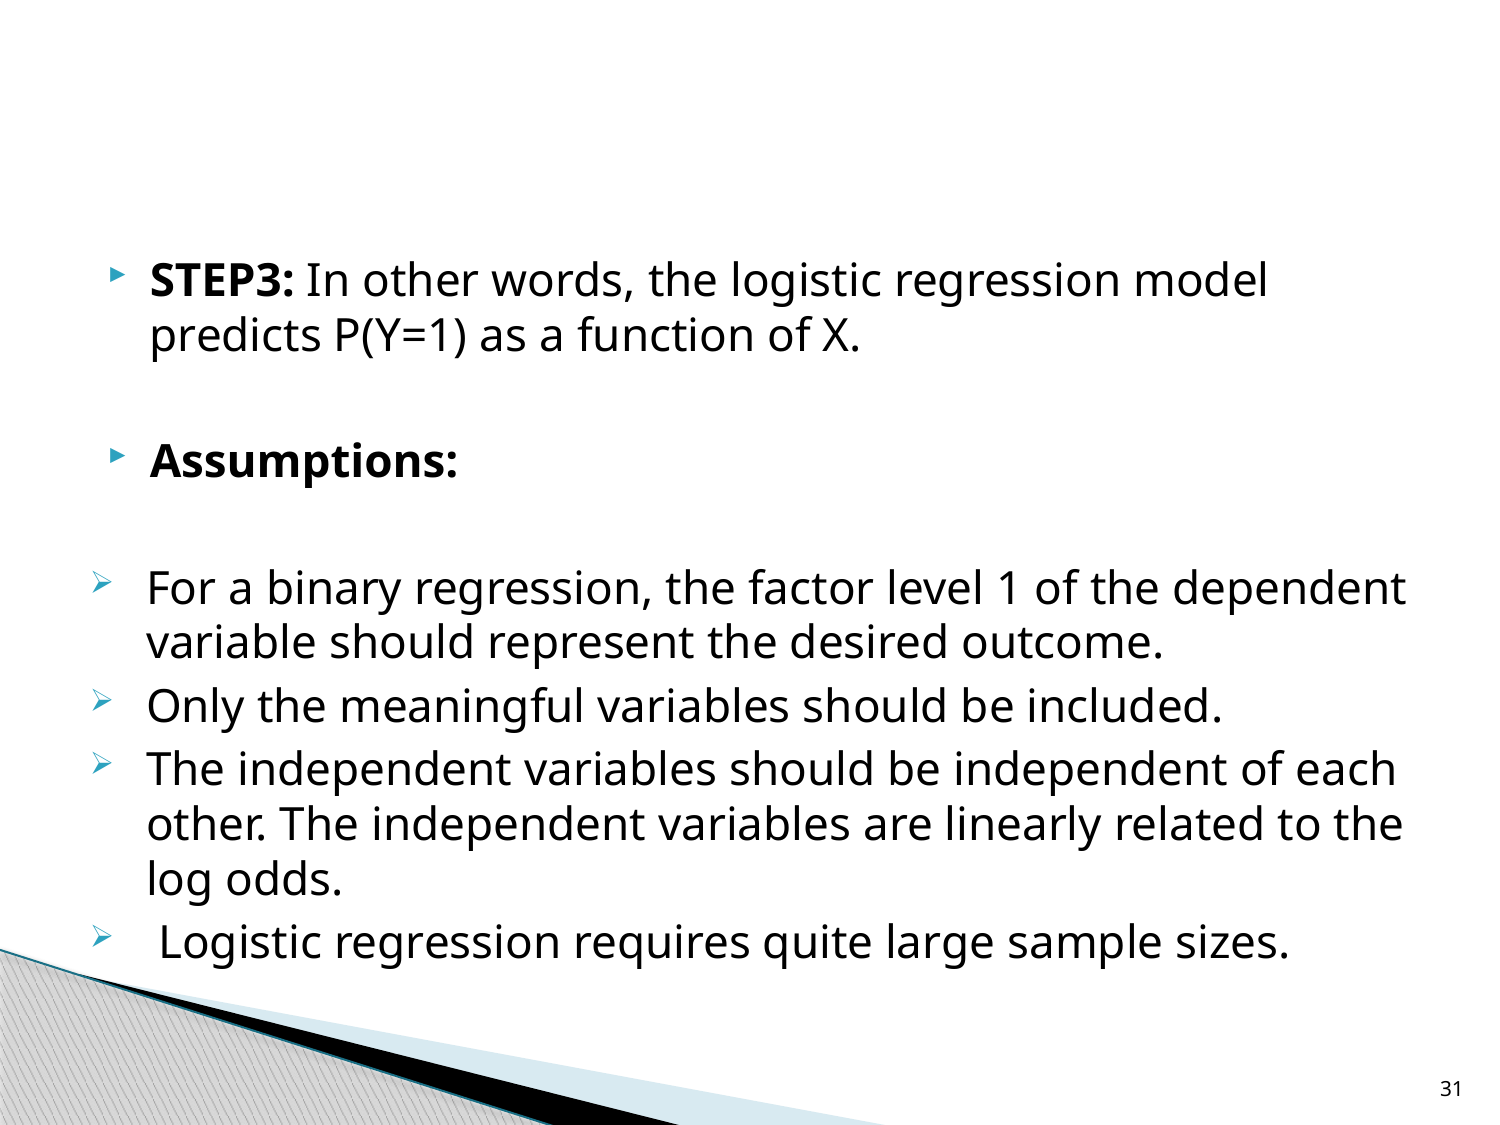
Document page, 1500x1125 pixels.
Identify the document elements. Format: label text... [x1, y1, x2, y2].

slide_number 31 [1418, 1051, 1479, 1112]
list STEP3: In other words, the logistic regression model predicts P(Y=1) as a function of X. Assumptions: For a binary regression, the factor level 1 of the dependent variable should represent the desired outcome. Only the meaningful variables should be included. The independent variables should be independent of each other. The independent variables are linearly related to the log odds. Logistic regression requires quite large sample sizes. [75, 243, 1425, 986]
